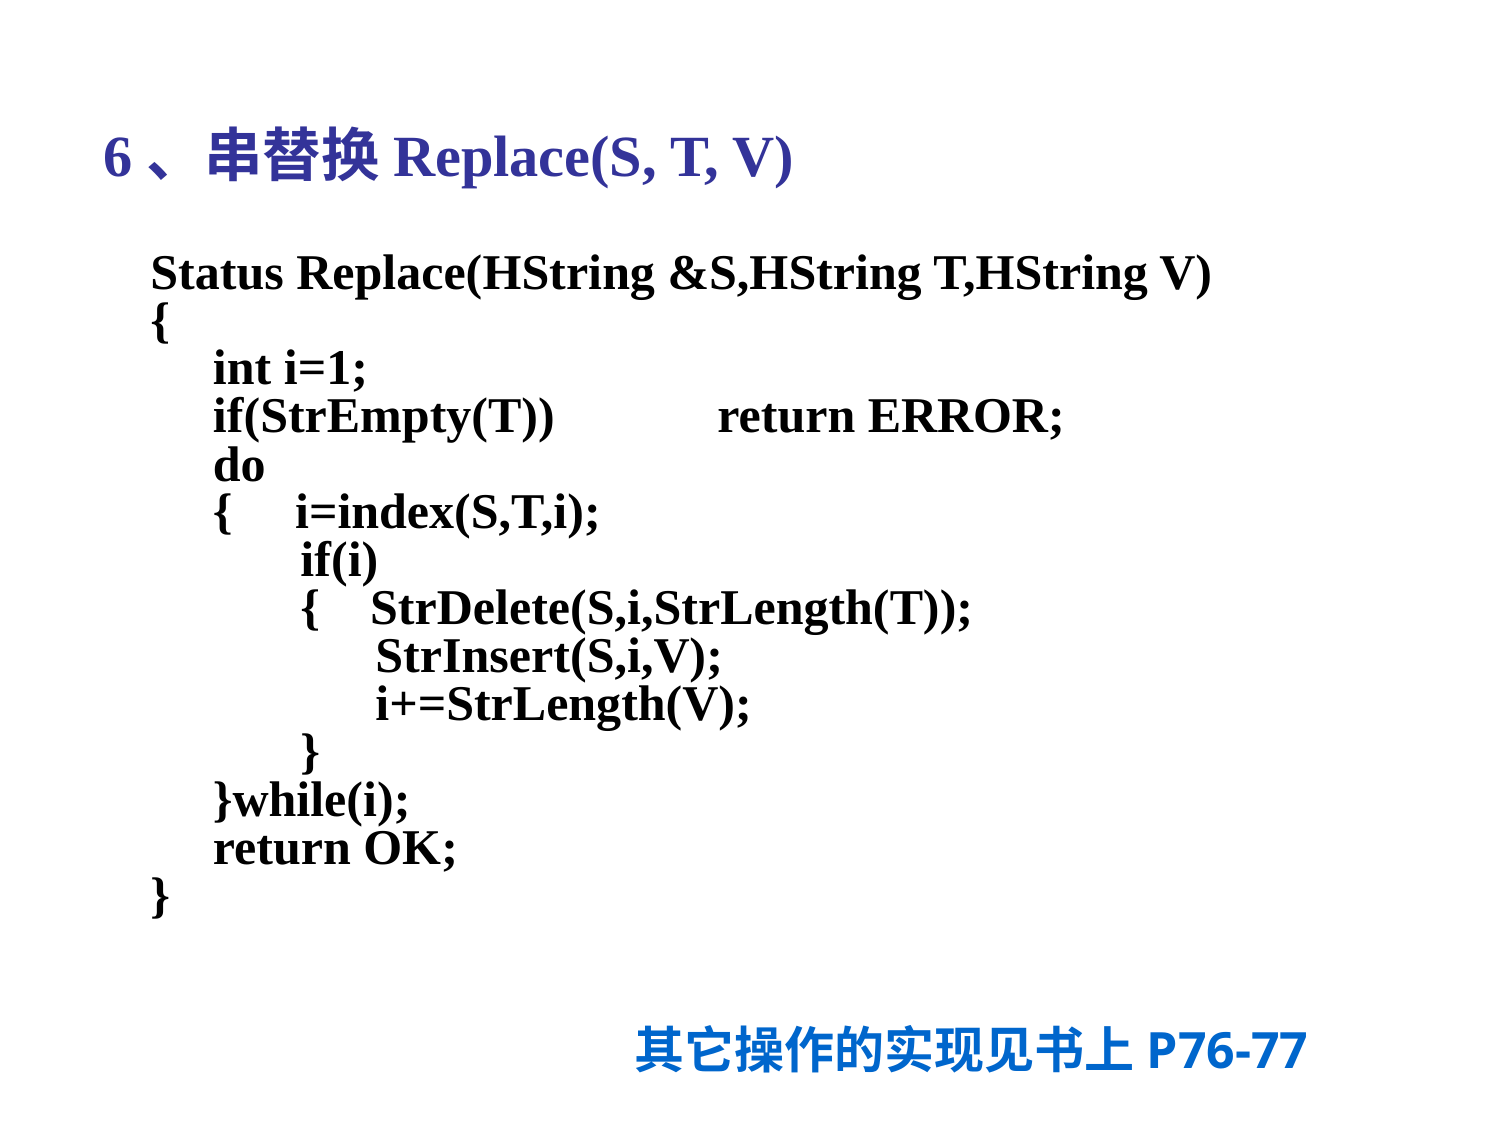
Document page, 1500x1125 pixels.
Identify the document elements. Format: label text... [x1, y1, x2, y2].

text_box 6、串替换Replace(S, T, V) [88, 90, 1364, 196]
text_box 其它操作的实现见书上P76-77 [620, 1011, 1383, 1087]
text_box Status Replace(HString &S,HString T,HString V) { int i=1; if(StrEmpty(T)) return ERROR; do { i=index(S,T,i); if(i) { StrDelete(S,i,StrLength(T)); StrInsert(S,i,V); i+=StrLength(V); } }while(i); return OK; } [135, 243, 1324, 919]
